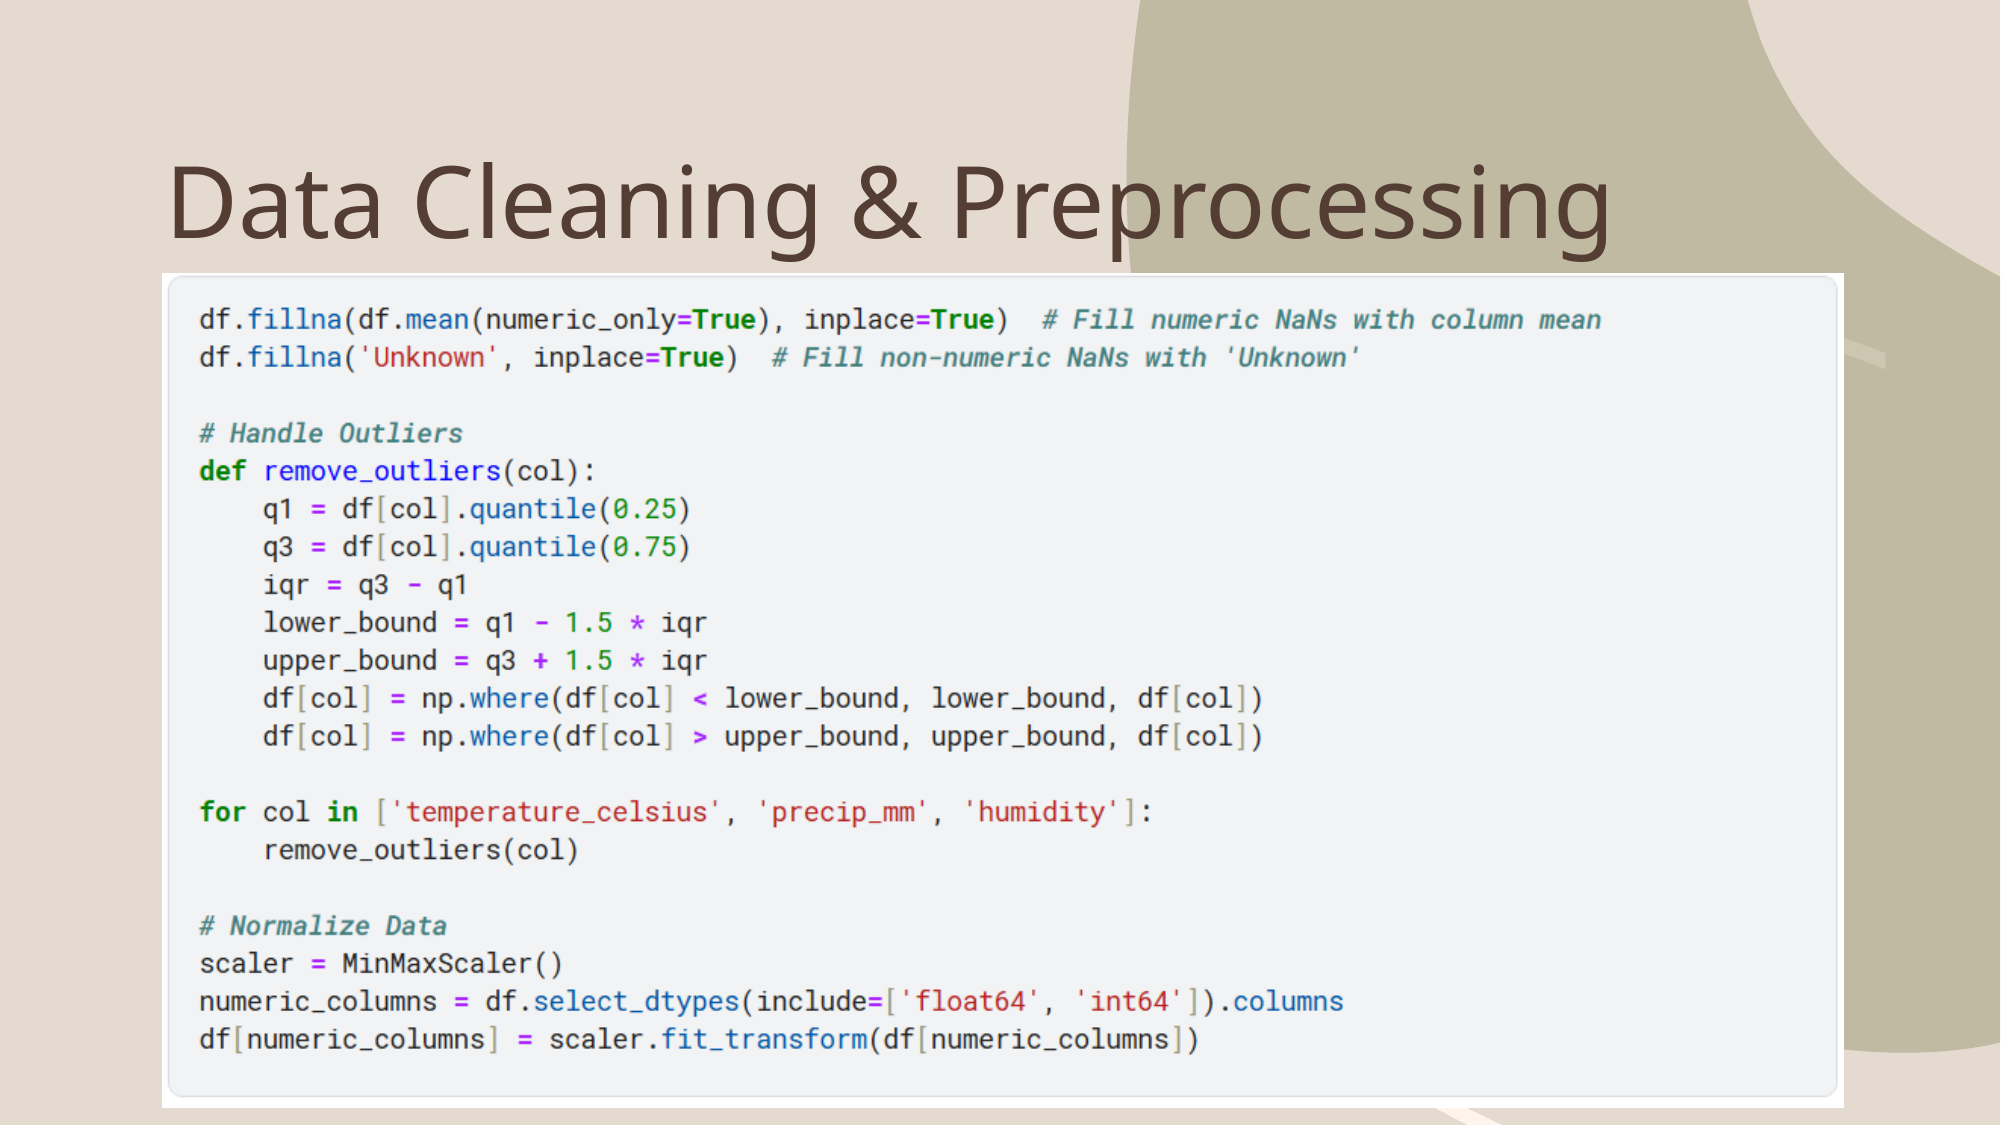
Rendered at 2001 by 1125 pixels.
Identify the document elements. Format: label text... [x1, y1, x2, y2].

text_box Data Cleaning & Preprocessing [150, 149, 1856, 274]
picture [162, 273, 1886, 1125]
